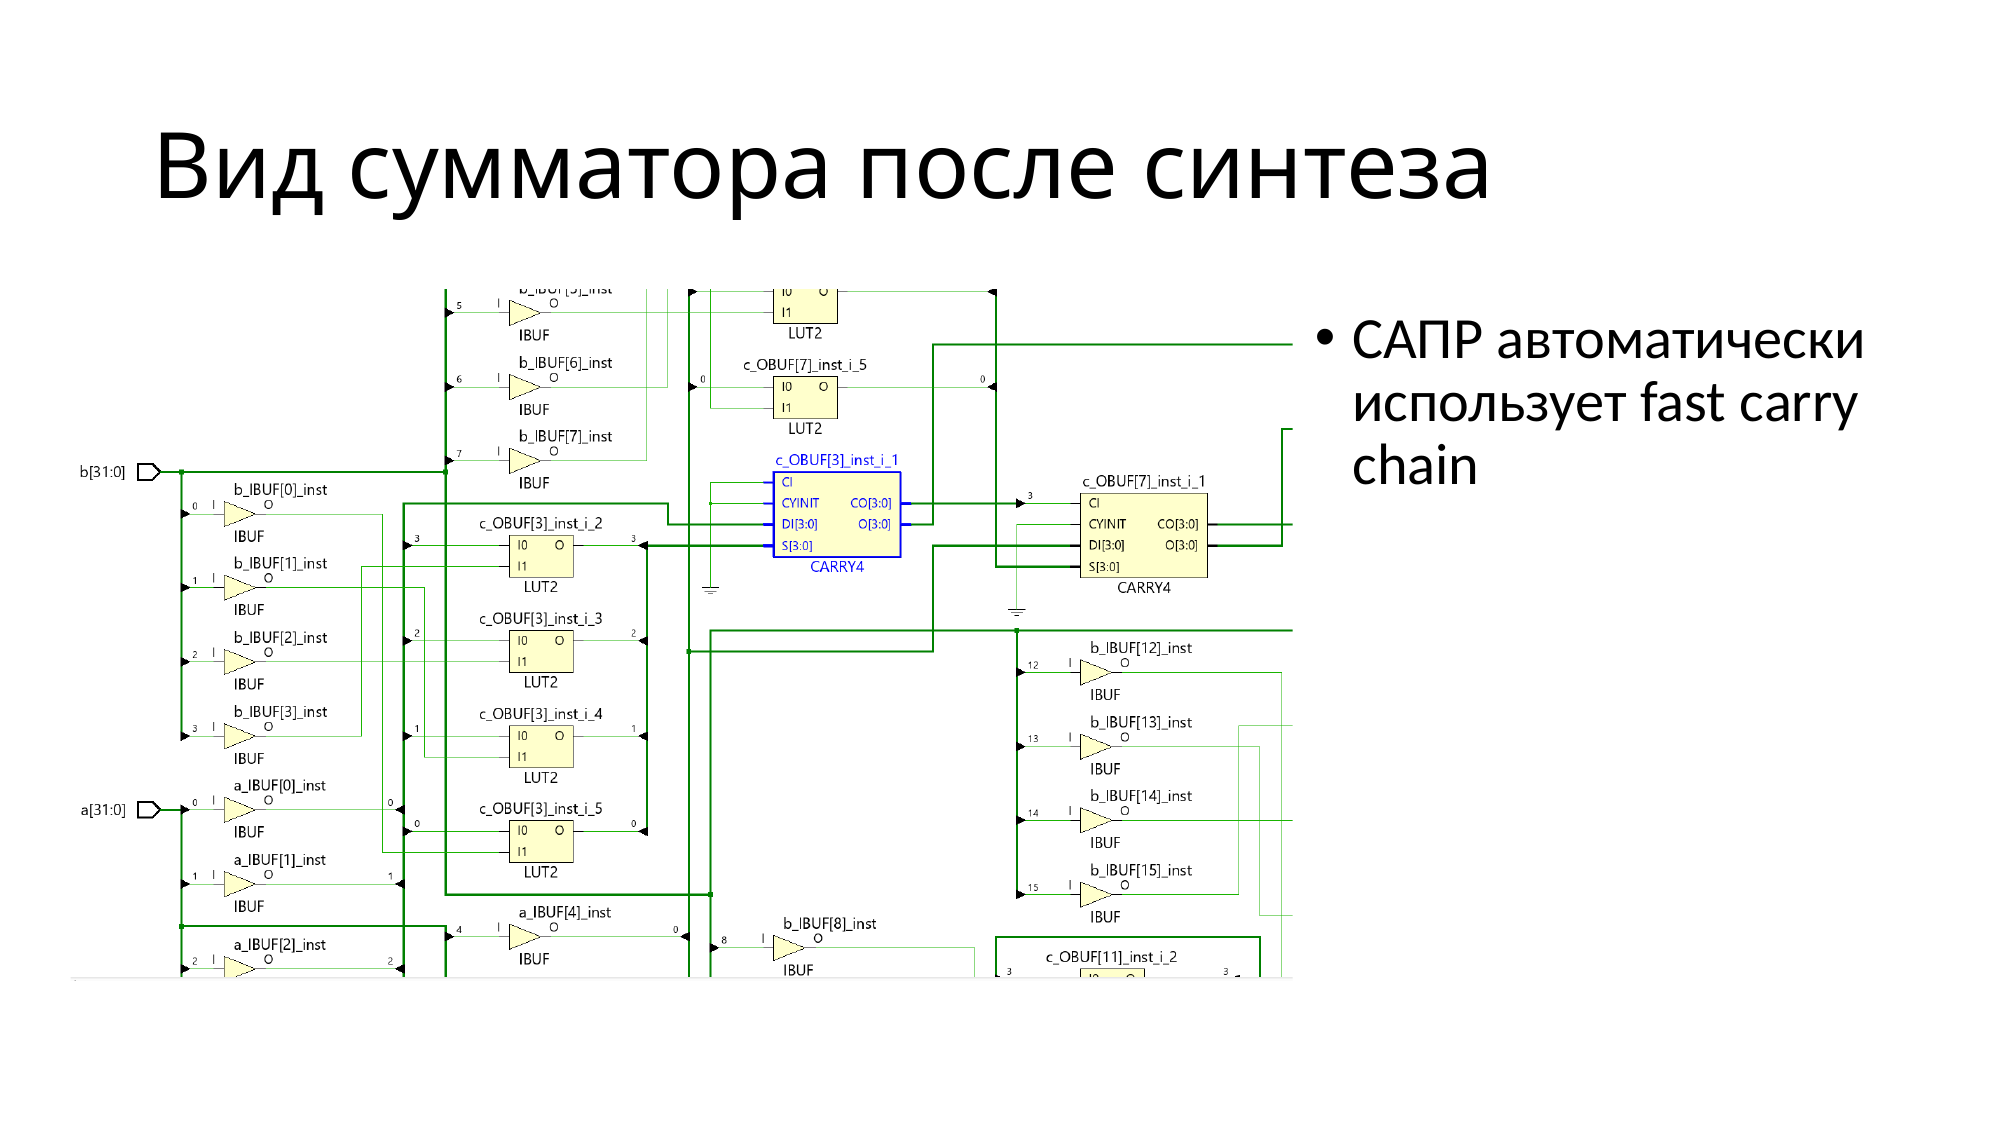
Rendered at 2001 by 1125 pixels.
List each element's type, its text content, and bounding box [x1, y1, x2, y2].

list САПР автоматически использует fast carry chain [1299, 300, 1896, 1015]
title Вид сумматора после синтеза [137, 59, 1863, 278]
picture [70, 289, 1293, 981]
